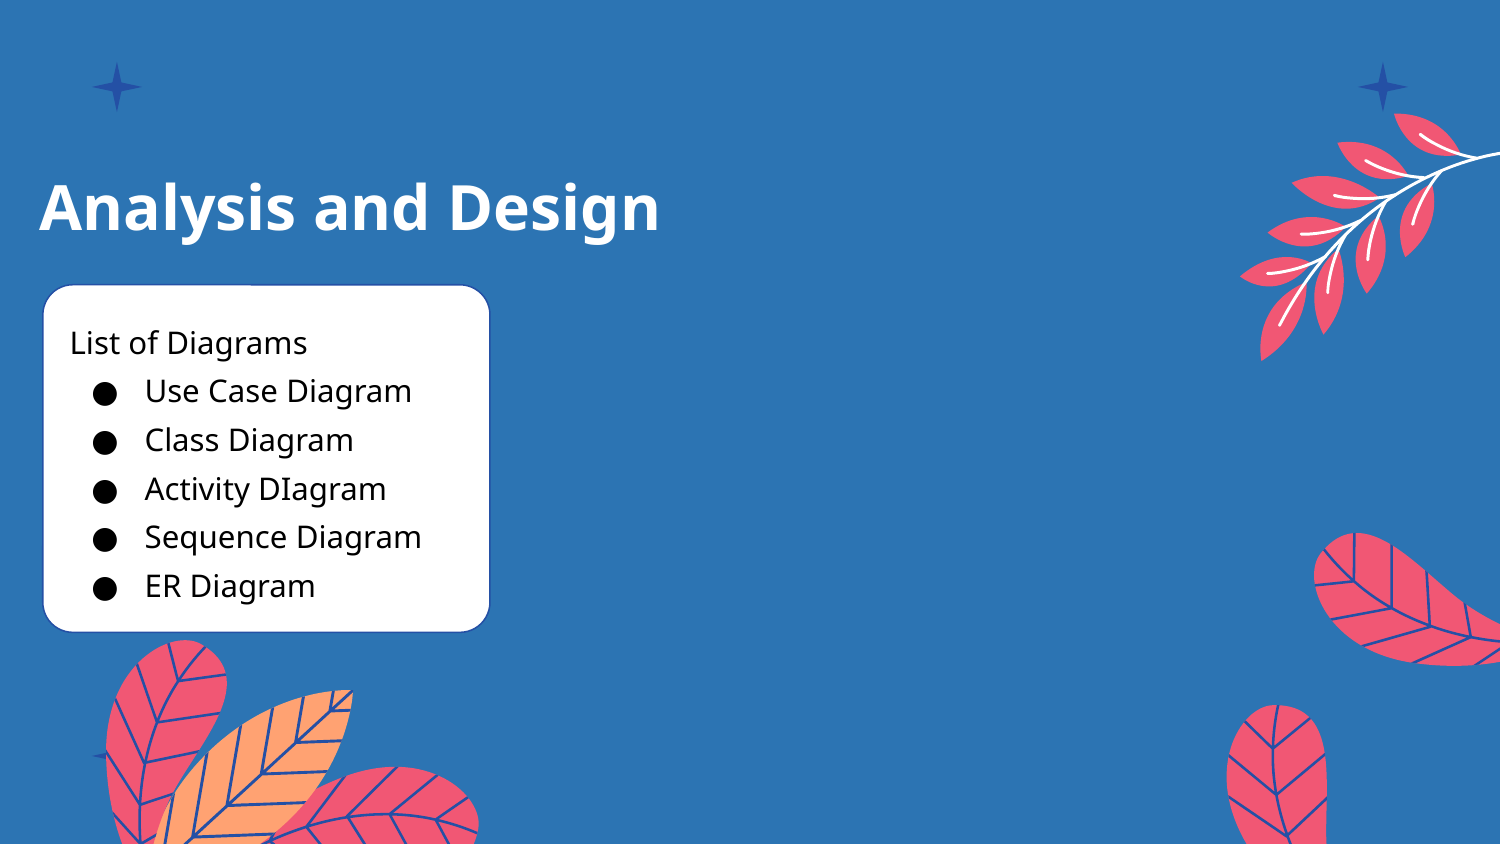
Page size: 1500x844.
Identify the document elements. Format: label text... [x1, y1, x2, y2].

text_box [60, 638, 250, 844]
title Analysis and Design [24, 116, 1170, 258]
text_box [1192, 708, 1382, 844]
text_box List of Diagrams Use Case Diagram Class Diagram Activity DIagram Sequence Diagram ER Diagram [54, 296, 1392, 619]
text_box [325, 712, 461, 844]
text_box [254, 658, 320, 844]
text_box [1320, 506, 1500, 722]
text_box [42, 284, 485, 633]
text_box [1253, 99, 1497, 372]
